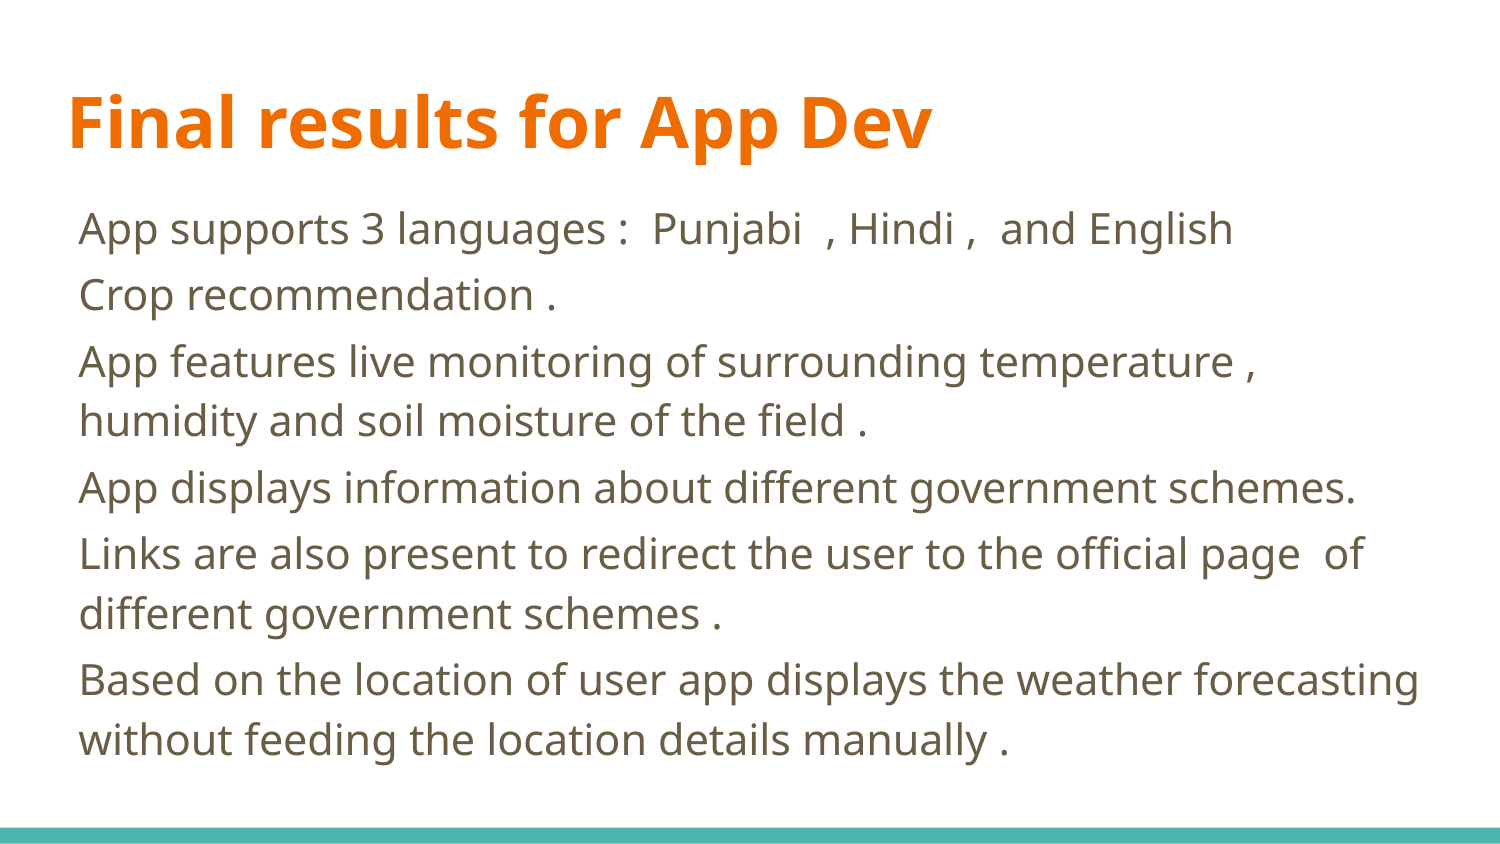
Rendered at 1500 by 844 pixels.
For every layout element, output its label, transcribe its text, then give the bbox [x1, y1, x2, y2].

list App supports 3 languages : Punjabi , Hindi , and English Crop recommendation . App features live monitoring of surrounding temperature , humidity and soil moisture of the field . App displays information about different government schemes. Links are also present to redirect the user to the official page of different government schemes . Based on the location of user app displays the weather forecasting without feeding the location details manually . [63, 178, 1462, 789]
title Final results for App Dev [51, 62, 1449, 179]
